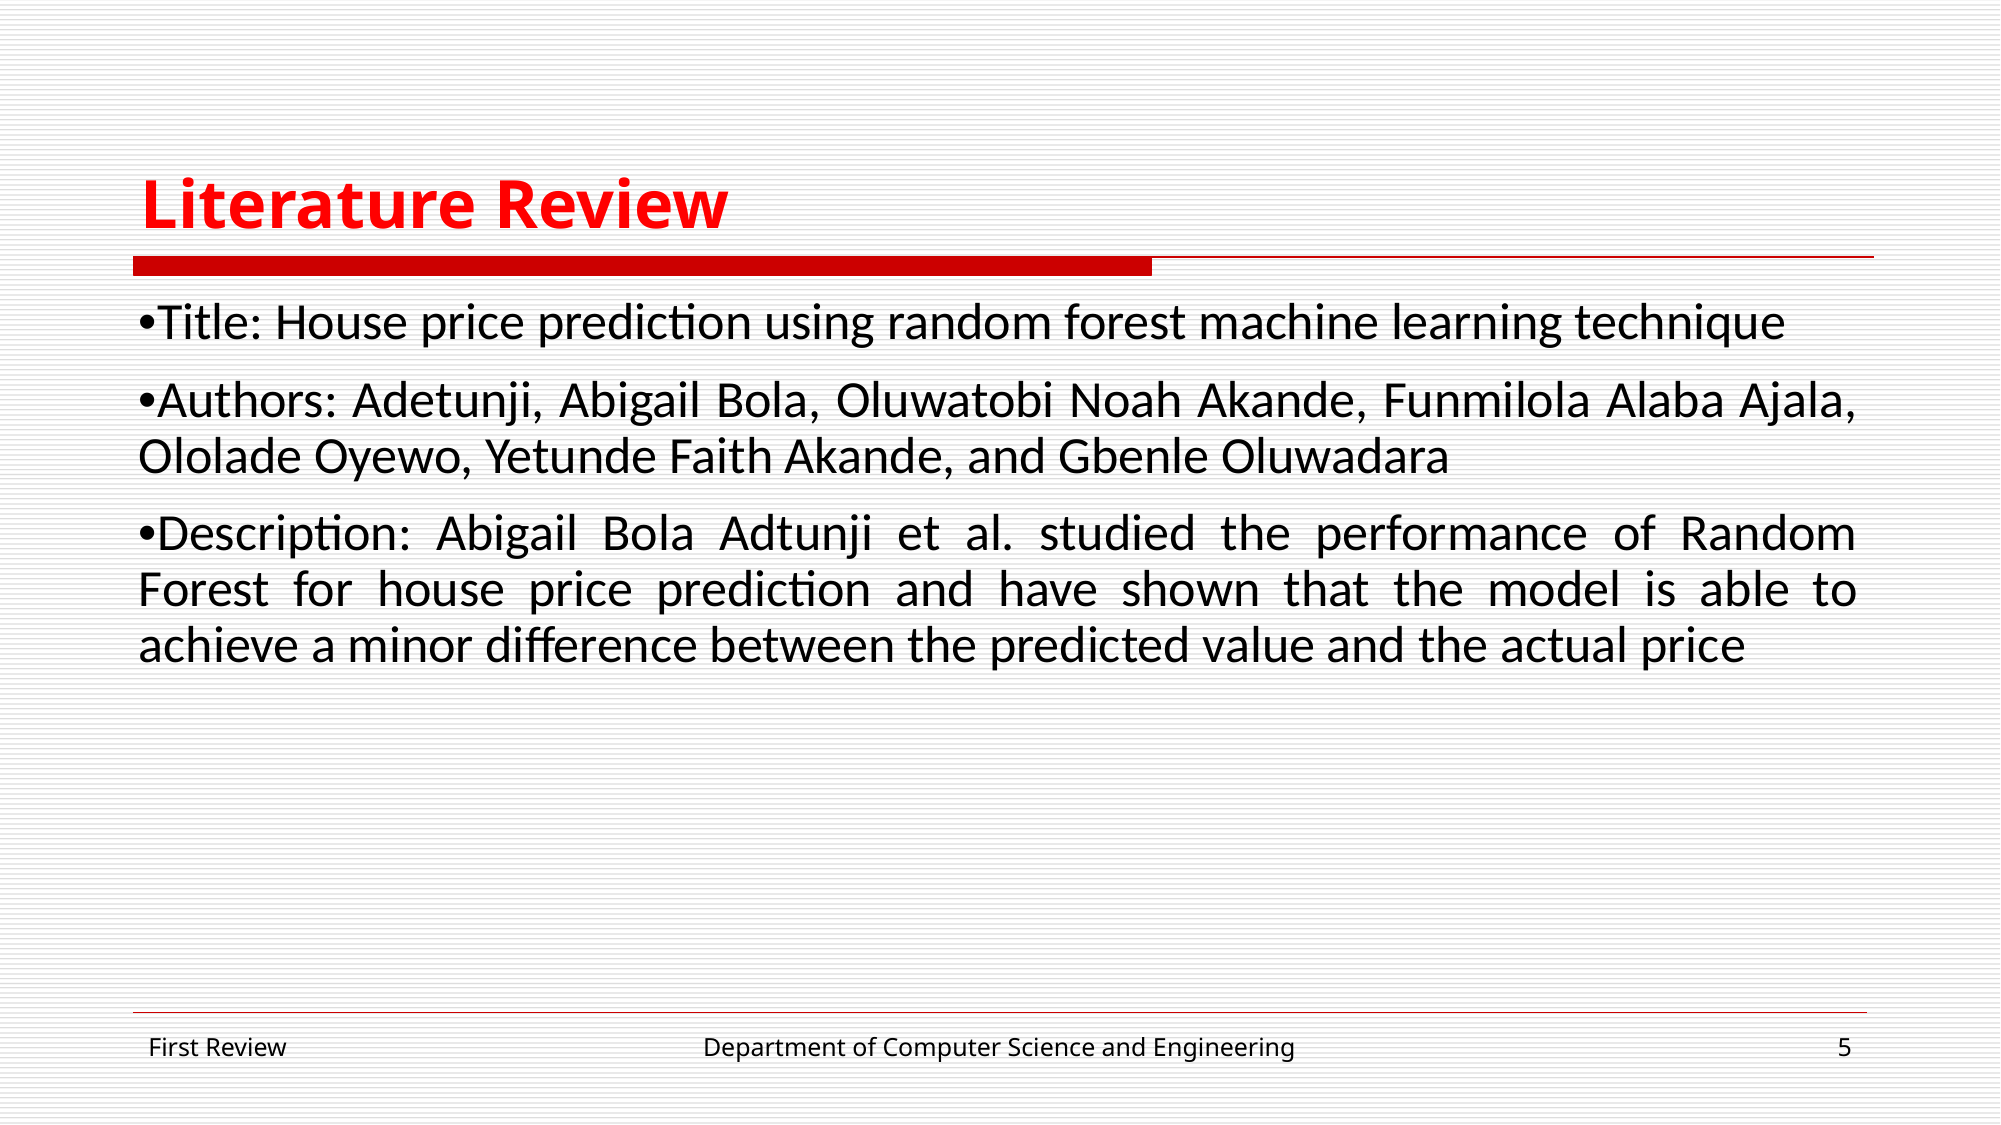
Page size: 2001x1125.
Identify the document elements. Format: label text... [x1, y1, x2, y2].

slide_number First Review [133, 1024, 567, 1103]
list •Title: House price prediction using random forest machine learning technique •Authors: Adetunji, Abigail Bola, Oluwatobi Noah Akande, Funmilola Alaba Ajala, Ololade Oyewo, Yetunde Faith Akande, and Gbenle Oluwadara •Description: Abigail Bola Adtunji et al. studied the performance of Random Forest for house price prediction and have shown that the model is able to achieve a minor difference between the predicted value and the actual price [123, 287, 1874, 988]
footer Department of Computer Science and Engineering [683, 1024, 1317, 1103]
picture [0, 0, 2001, 1125]
title Literature Review [125, 50, 1876, 250]
slide_number ‹#› [1433, 1024, 1867, 1103]
